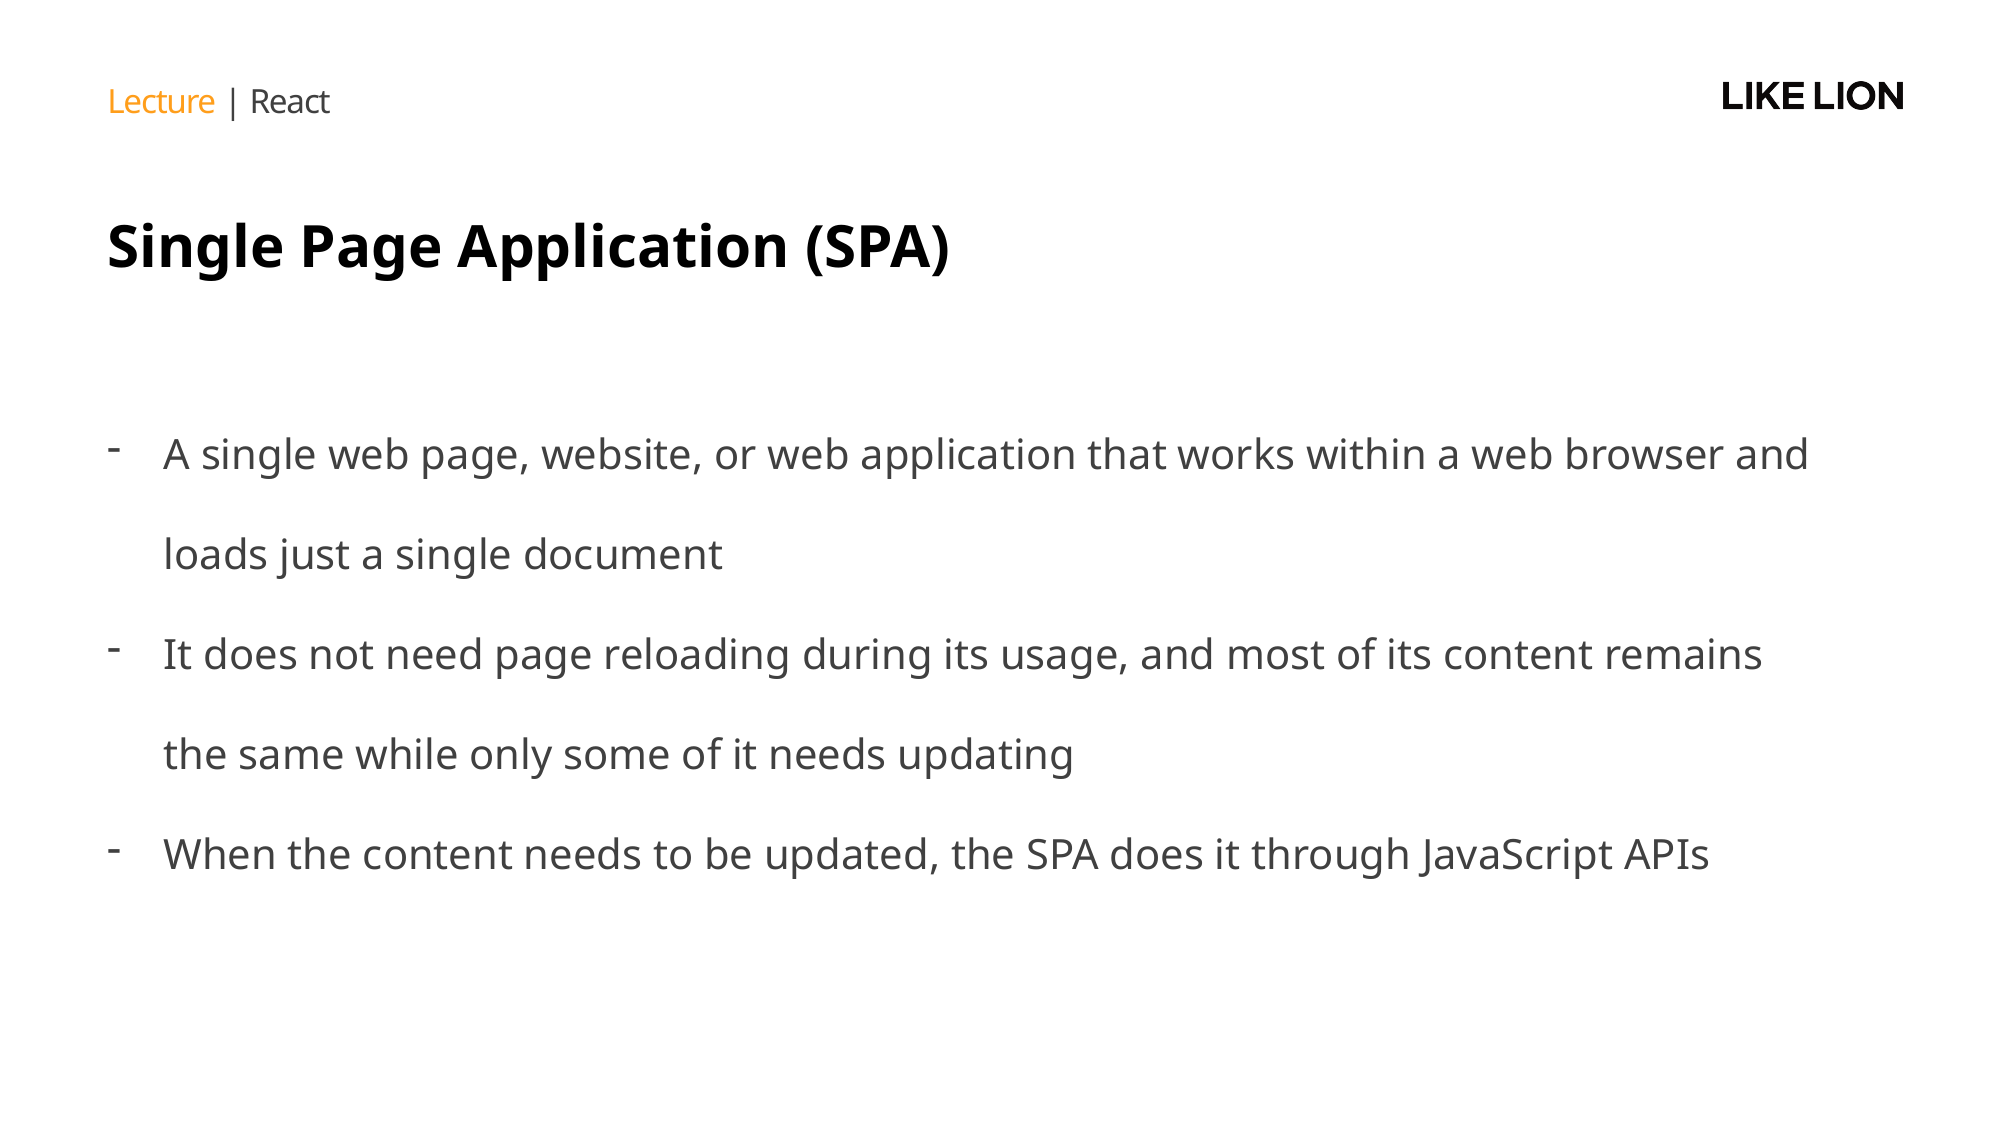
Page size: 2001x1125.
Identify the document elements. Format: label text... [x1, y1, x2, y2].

picture [1723, 81, 1903, 110]
text_box Lecture | React [92, 72, 866, 128]
text_box Single Page Application (SPA) [92, 202, 1491, 297]
text_box A single web page, website, or web application that works within a web browser and loads just a single document It does not need page reloading during its usage, and most of its content remains the same while only some of it needs updating When the content needs to be updated, the SPA does it through JavaScript APIs [92, 370, 1853, 886]
